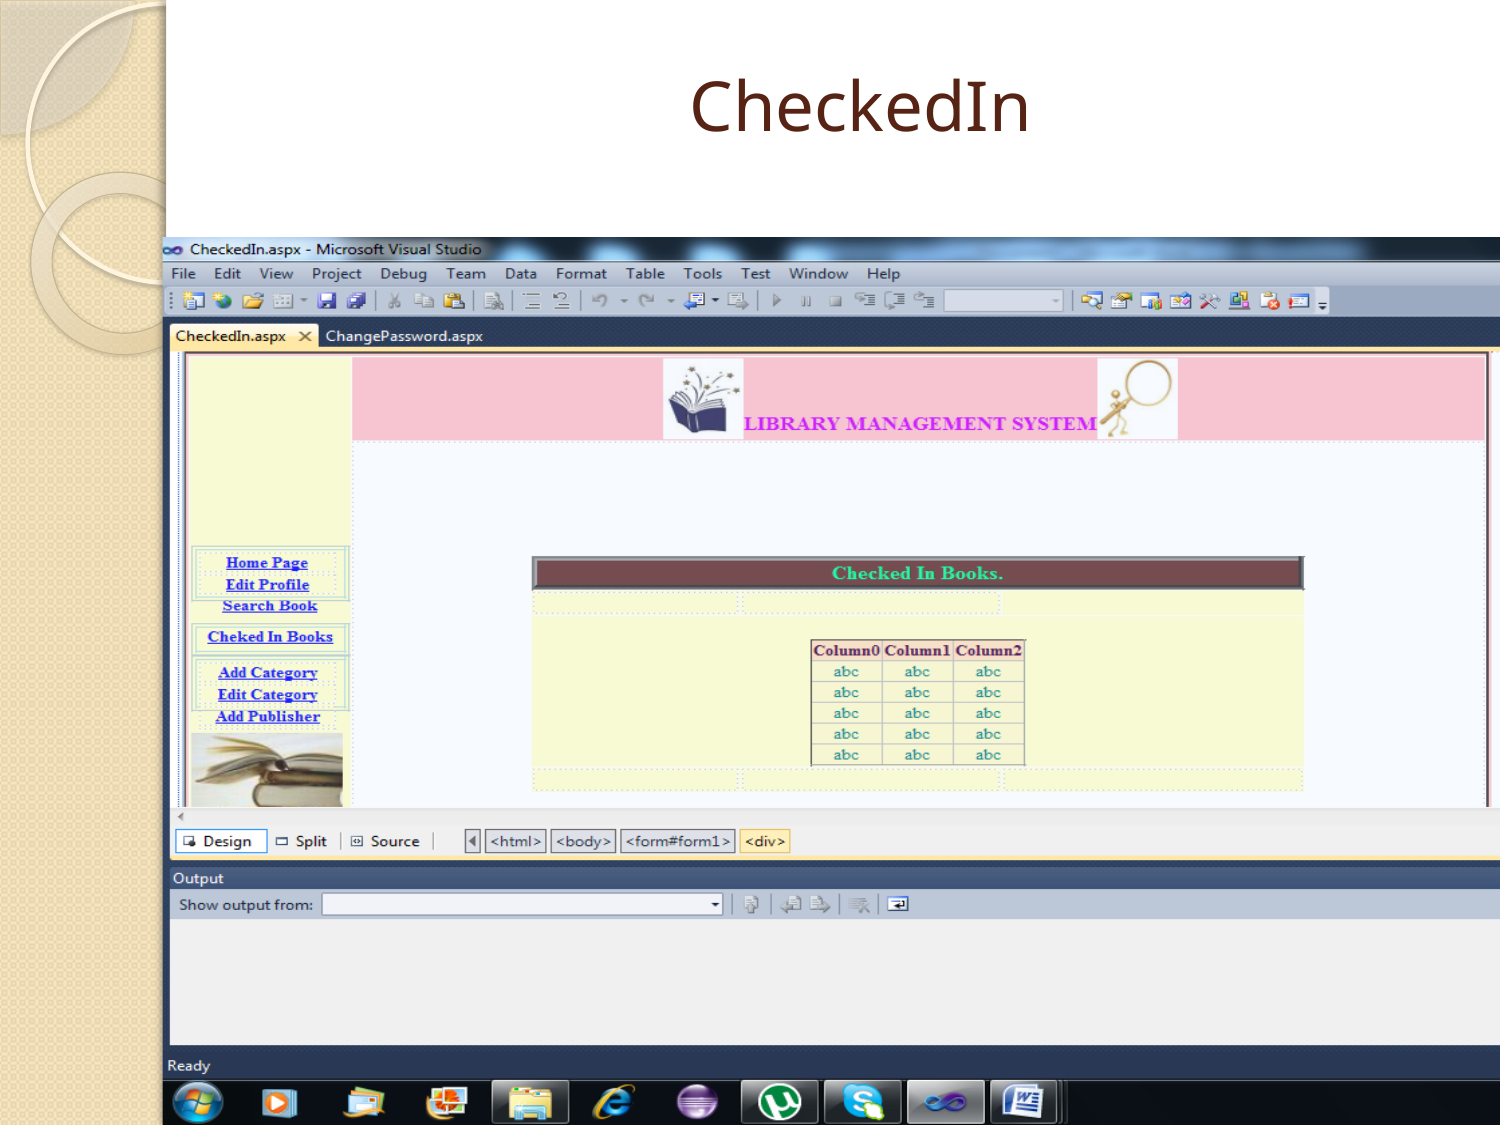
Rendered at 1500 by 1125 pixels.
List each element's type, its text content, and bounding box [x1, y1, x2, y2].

title CheckedIn [675, 45, 1063, 163]
picture [162, 237, 1500, 1125]
